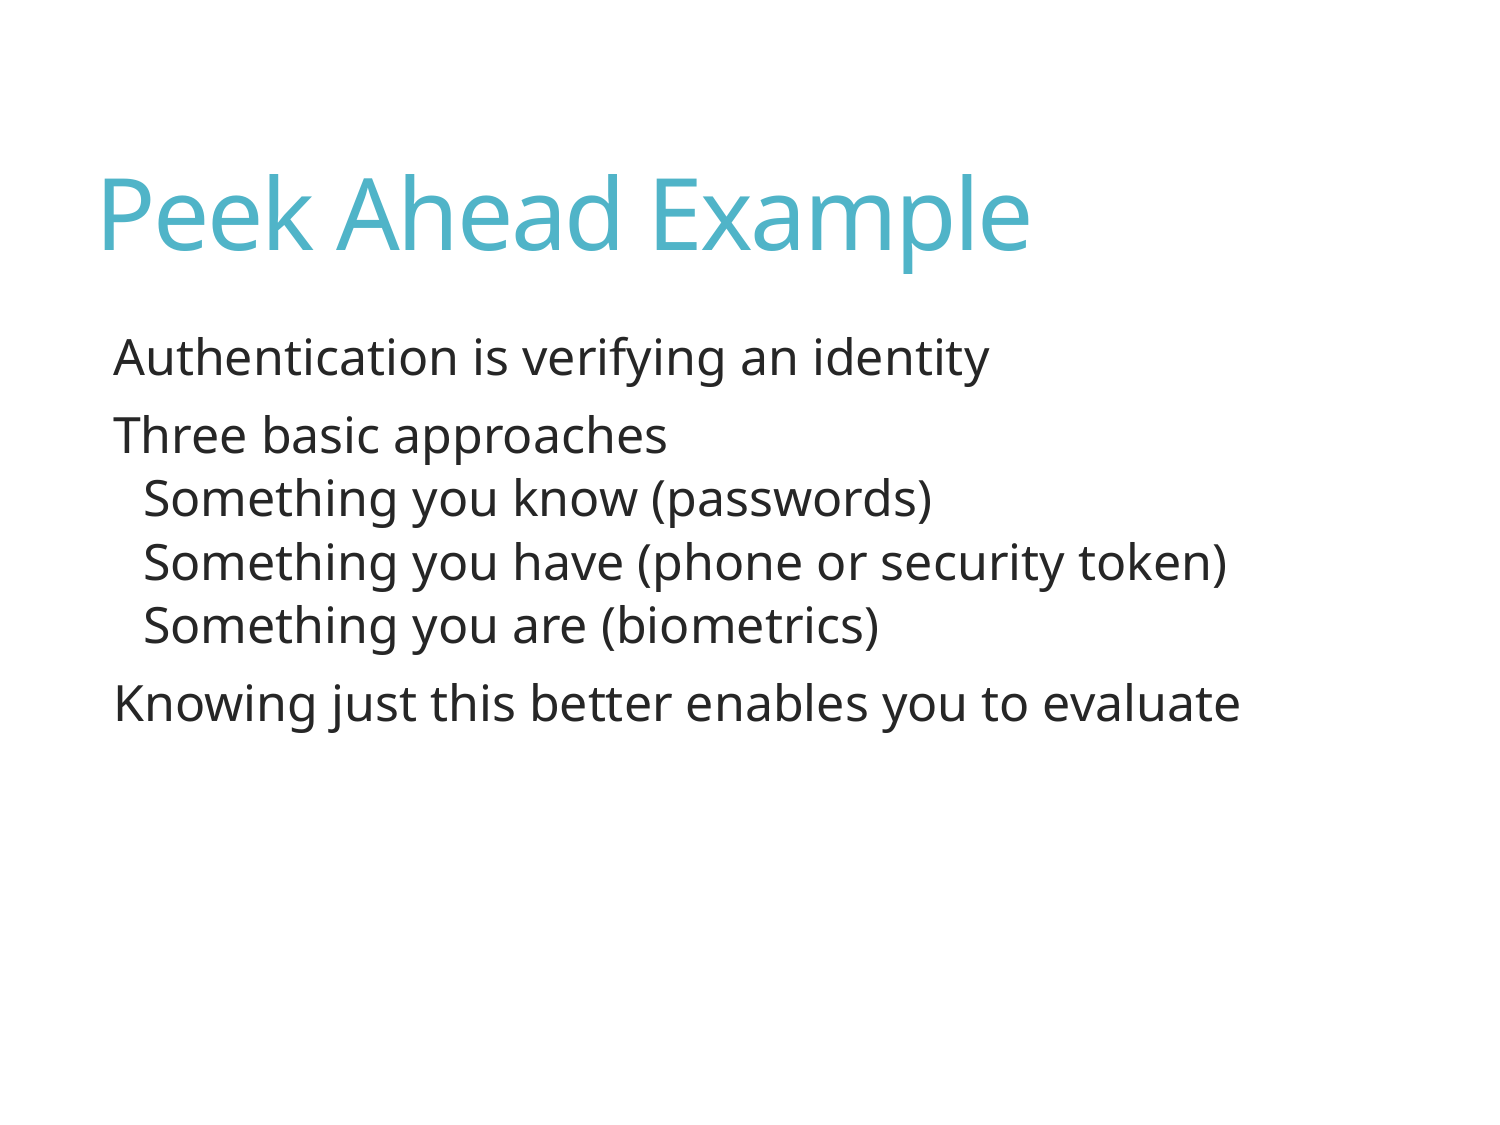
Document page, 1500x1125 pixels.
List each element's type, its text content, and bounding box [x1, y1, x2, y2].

list Authentication is verifying an identity Three basic approaches Something you know (passwords) Something you have (phone or security token) Something you are (biometrics) Knowing just this better enables you to evaluate [83, 326, 1407, 945]
title Peek Ahead Example [80, 81, 1407, 354]
